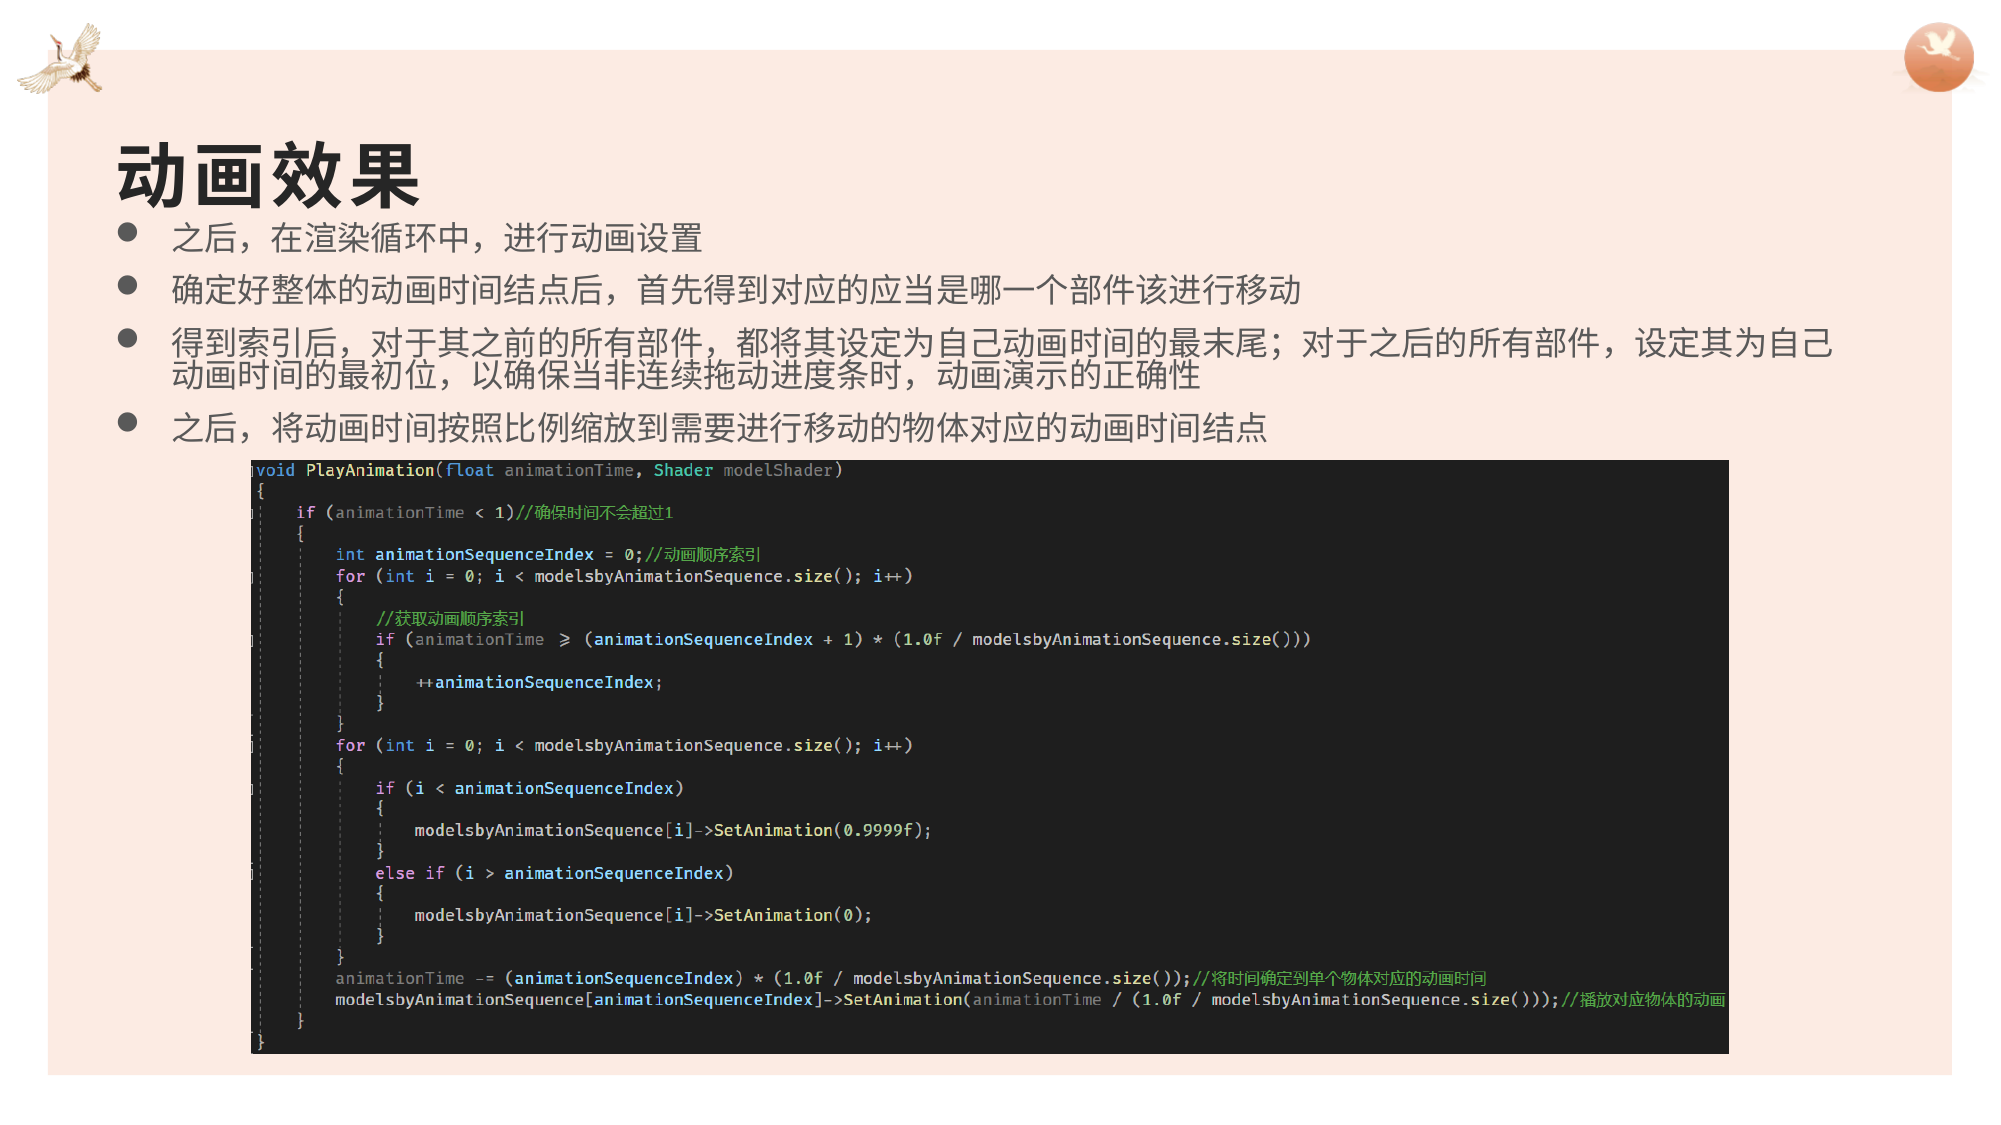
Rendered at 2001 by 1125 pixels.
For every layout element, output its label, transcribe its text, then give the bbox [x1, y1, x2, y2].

text_box 之后，在渲染循环中，进行动画设置 确定好整体的动画时间结点后，首先得到对应的应当是哪一个部件该进行移动 得到索引后，对于其之前的所有部件，都将其设定为自己动画时间的最末尾；对于之后的所有部件，设定其为自己动画时间的最初位，以确保当非连续拖动进度条时，动画演示的正确性 之后，将动画时间按照比例缩放到需要进行移动的物体对应的动画时间结点 [100, 217, 1882, 605]
picture [251, 460, 1729, 1054]
picture [1881, 0, 2000, 119]
picture [0, 0, 119, 119]
text_box 动画效果 [100, 123, 901, 225]
text_box [47, 49, 1953, 1076]
